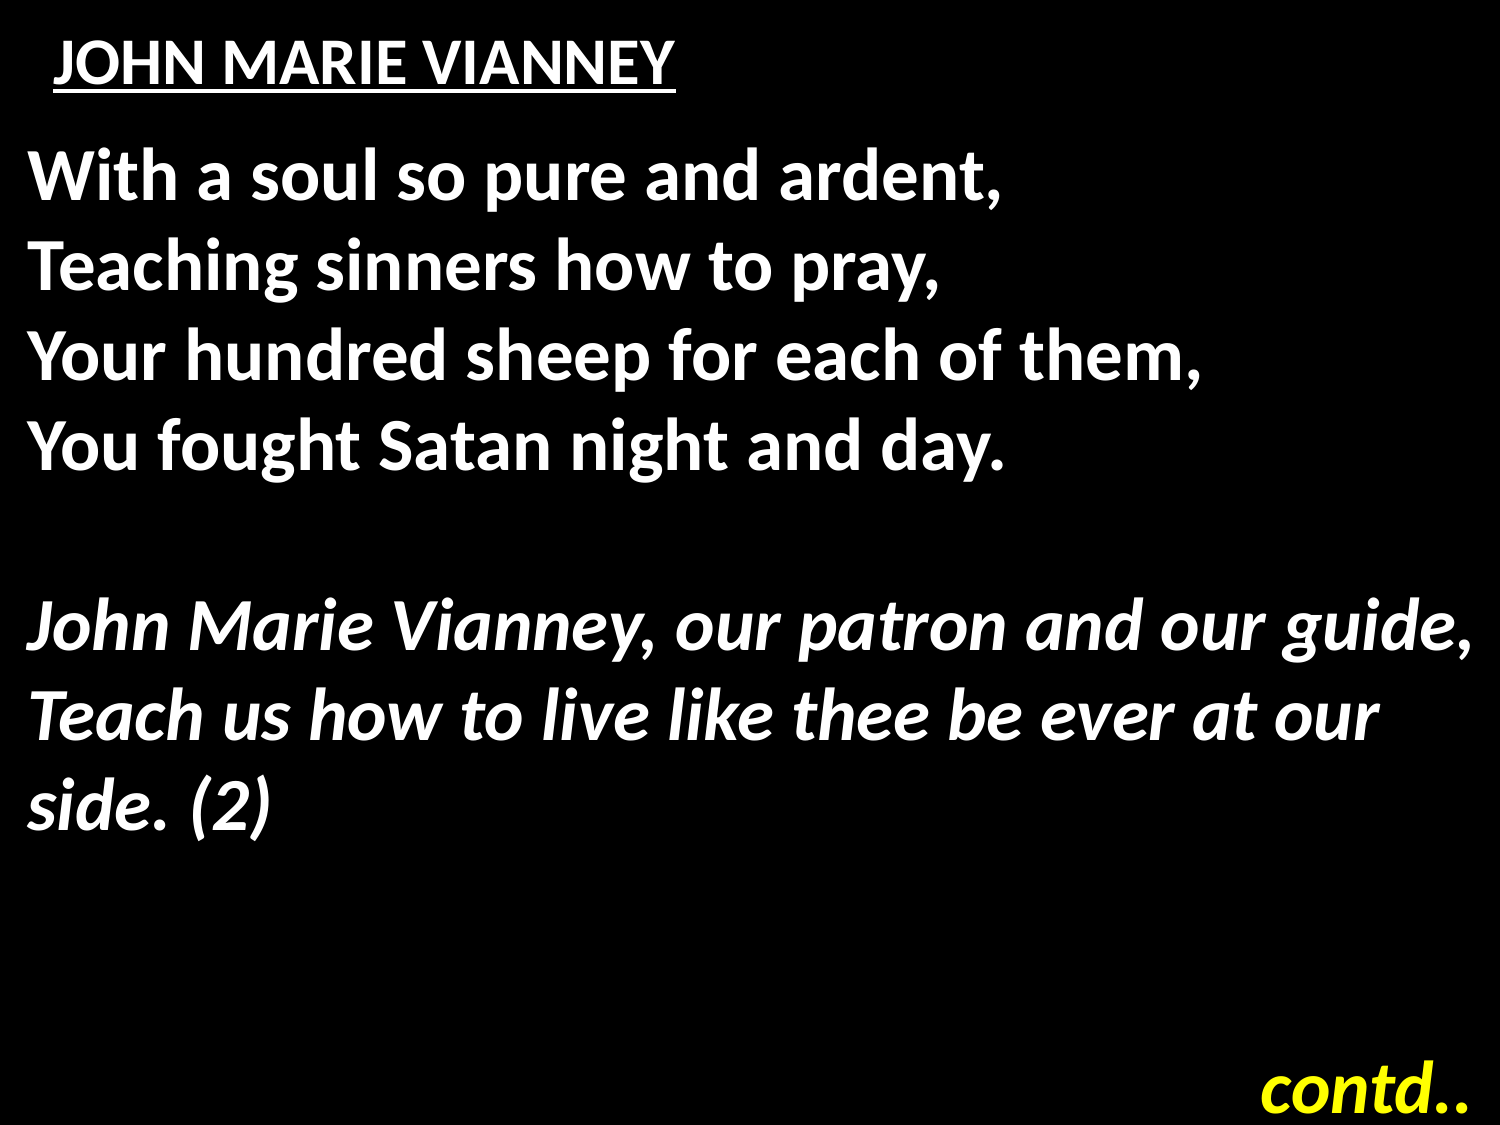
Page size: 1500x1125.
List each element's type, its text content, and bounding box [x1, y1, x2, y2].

title JOHN MARIE VIANNEY [10, 0, 1490, 117]
text_box contd.. [1245, 1042, 1500, 1125]
list With a soul so pure and ardent, Teaching sinners how to pray, Your hundred sheep for each of them, You fought Satan night and day. John Marie Vianney, our patron and our guide, Teach us how to live like thee be ever at our side. (2) [8, 125, 1489, 1116]
